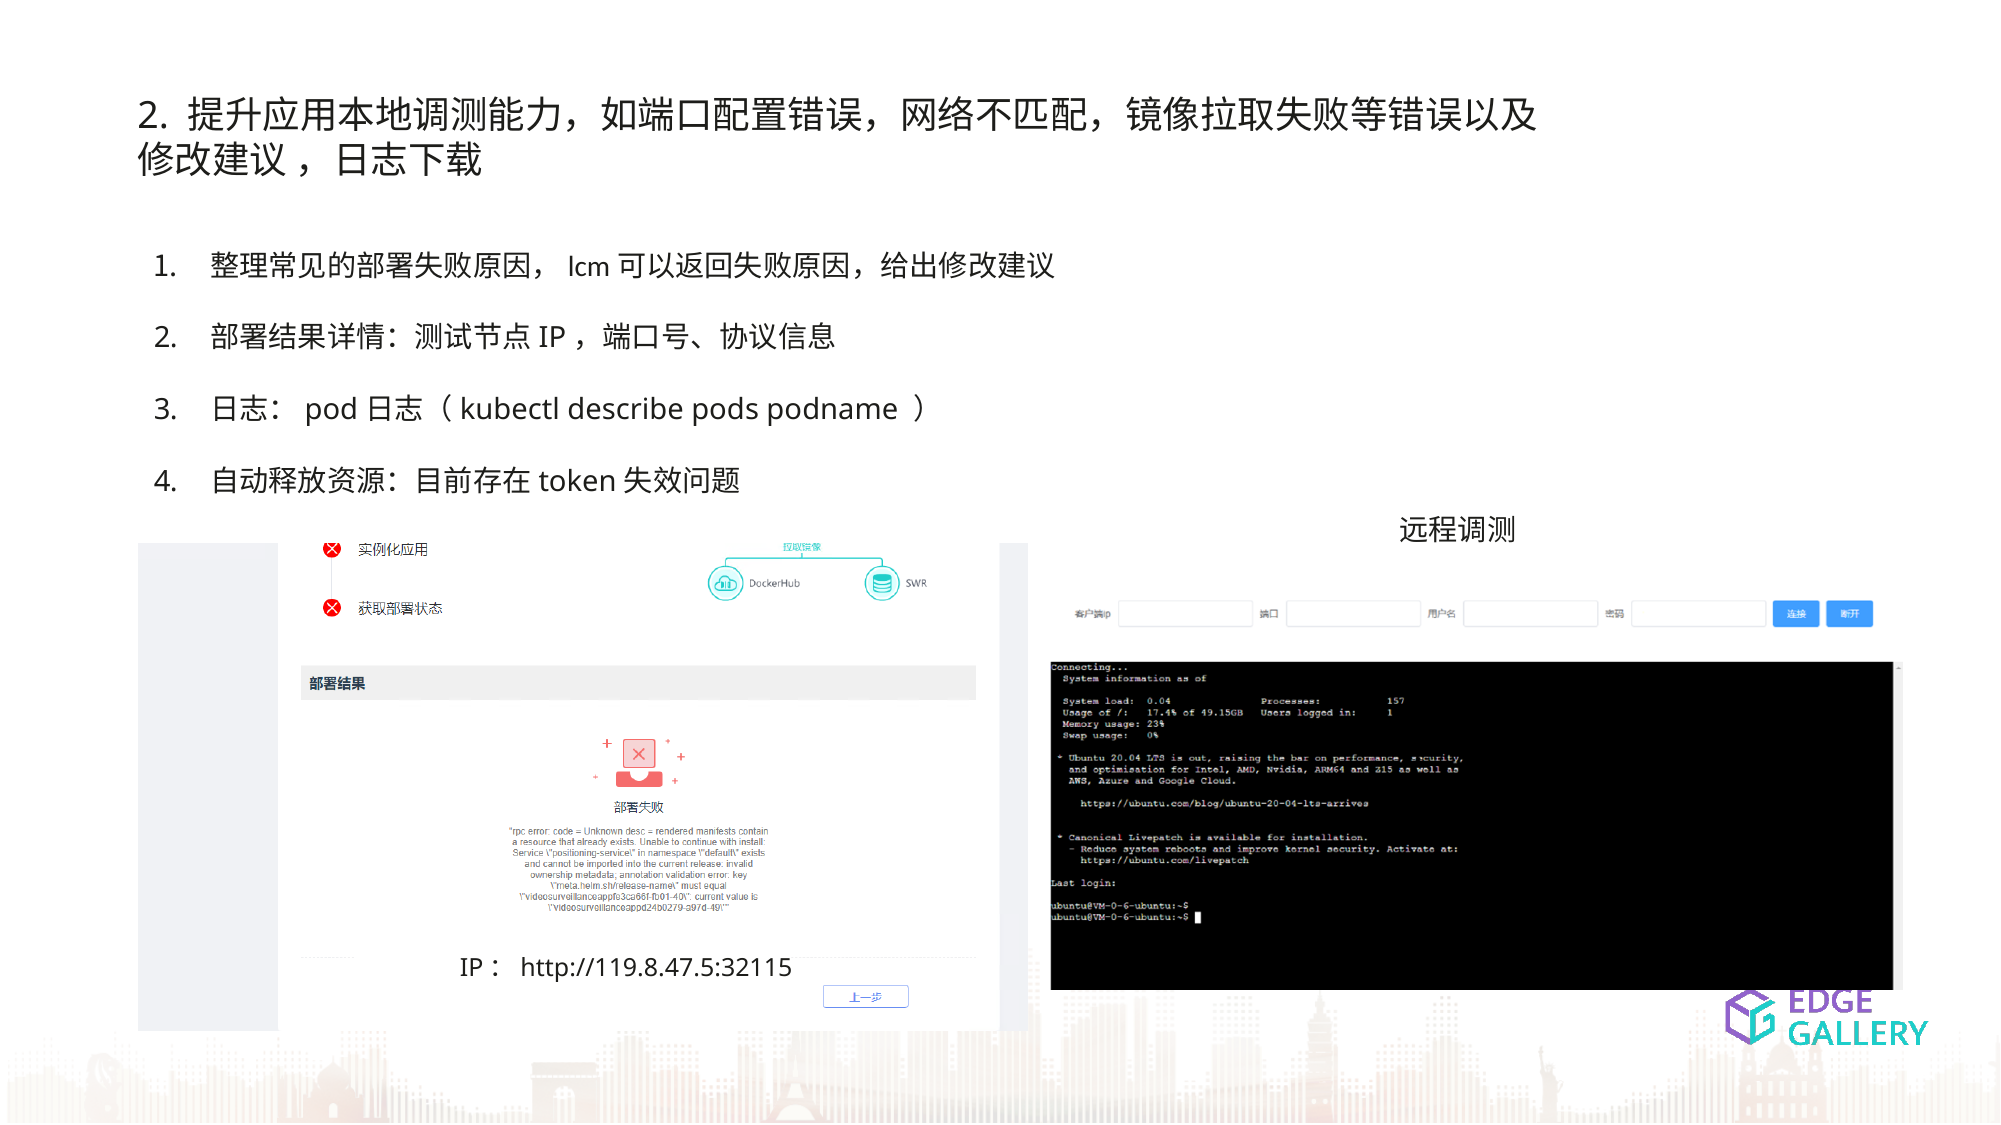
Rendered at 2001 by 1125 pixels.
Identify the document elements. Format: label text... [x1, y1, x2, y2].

text_box 整理常见的部署失败原因，lcm可以返回失败原因，给出修改建议 部署结果详情：测试节点IP，端口号、协议信息 日志：pod日志（kubectl describe pods podname ） 自动释放资源：目前存在token失效问题 [138, 202, 1694, 505]
picture [6, 543, 2001, 1123]
text_box 远程调测 [1384, 503, 1532, 554]
text_box 2. 提升应用本地调测能力，如端口配置错误，网络不匹配，镜像拉取失败等错误以及修改建议 ，日志下载 [122, 83, 1590, 189]
